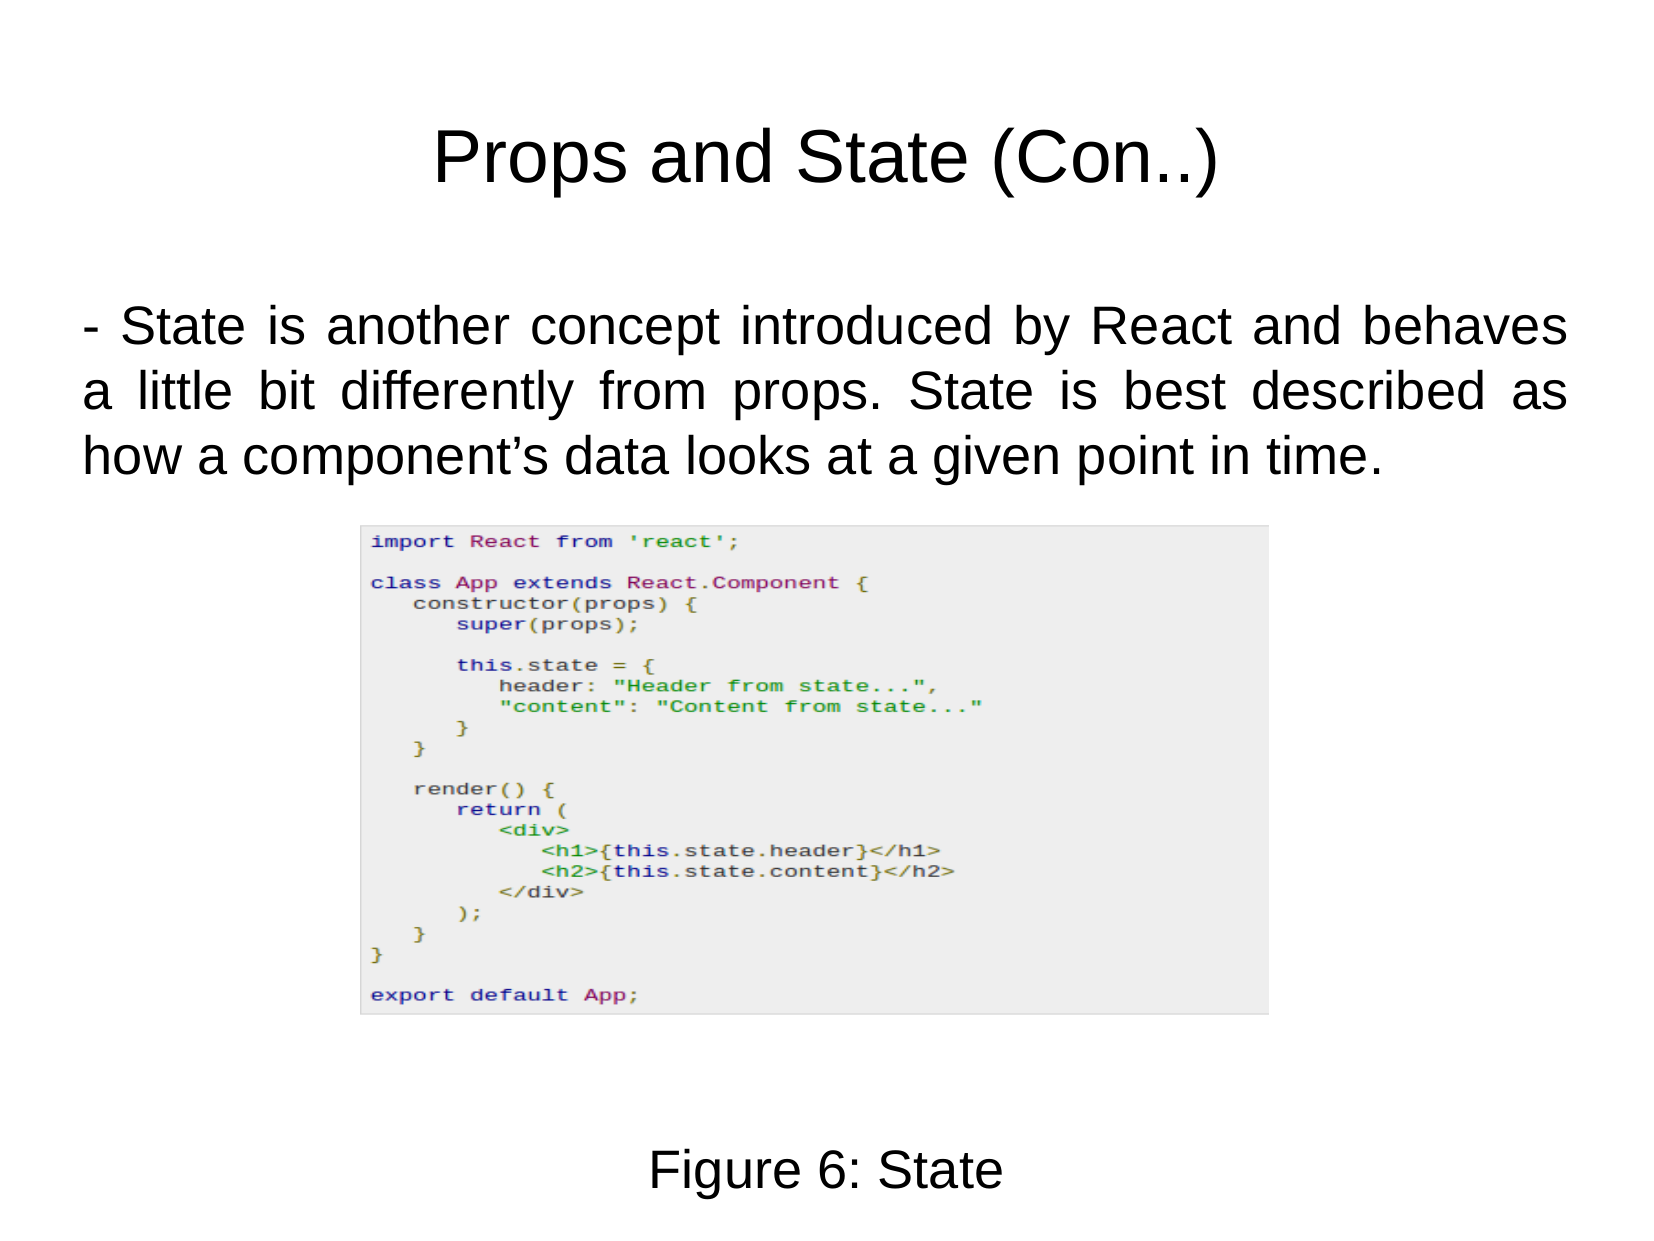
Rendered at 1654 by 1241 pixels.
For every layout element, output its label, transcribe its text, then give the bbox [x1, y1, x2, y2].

picture [359, 524, 1270, 1021]
text_box Props and State (Con..) [82, 49, 1571, 257]
text_box - State is another concept introduced by React and behaves a little bit differently from props. State is best described as how a component’s data looks at a given point in time. Figure 6: State [82, 290, 1571, 1170]
